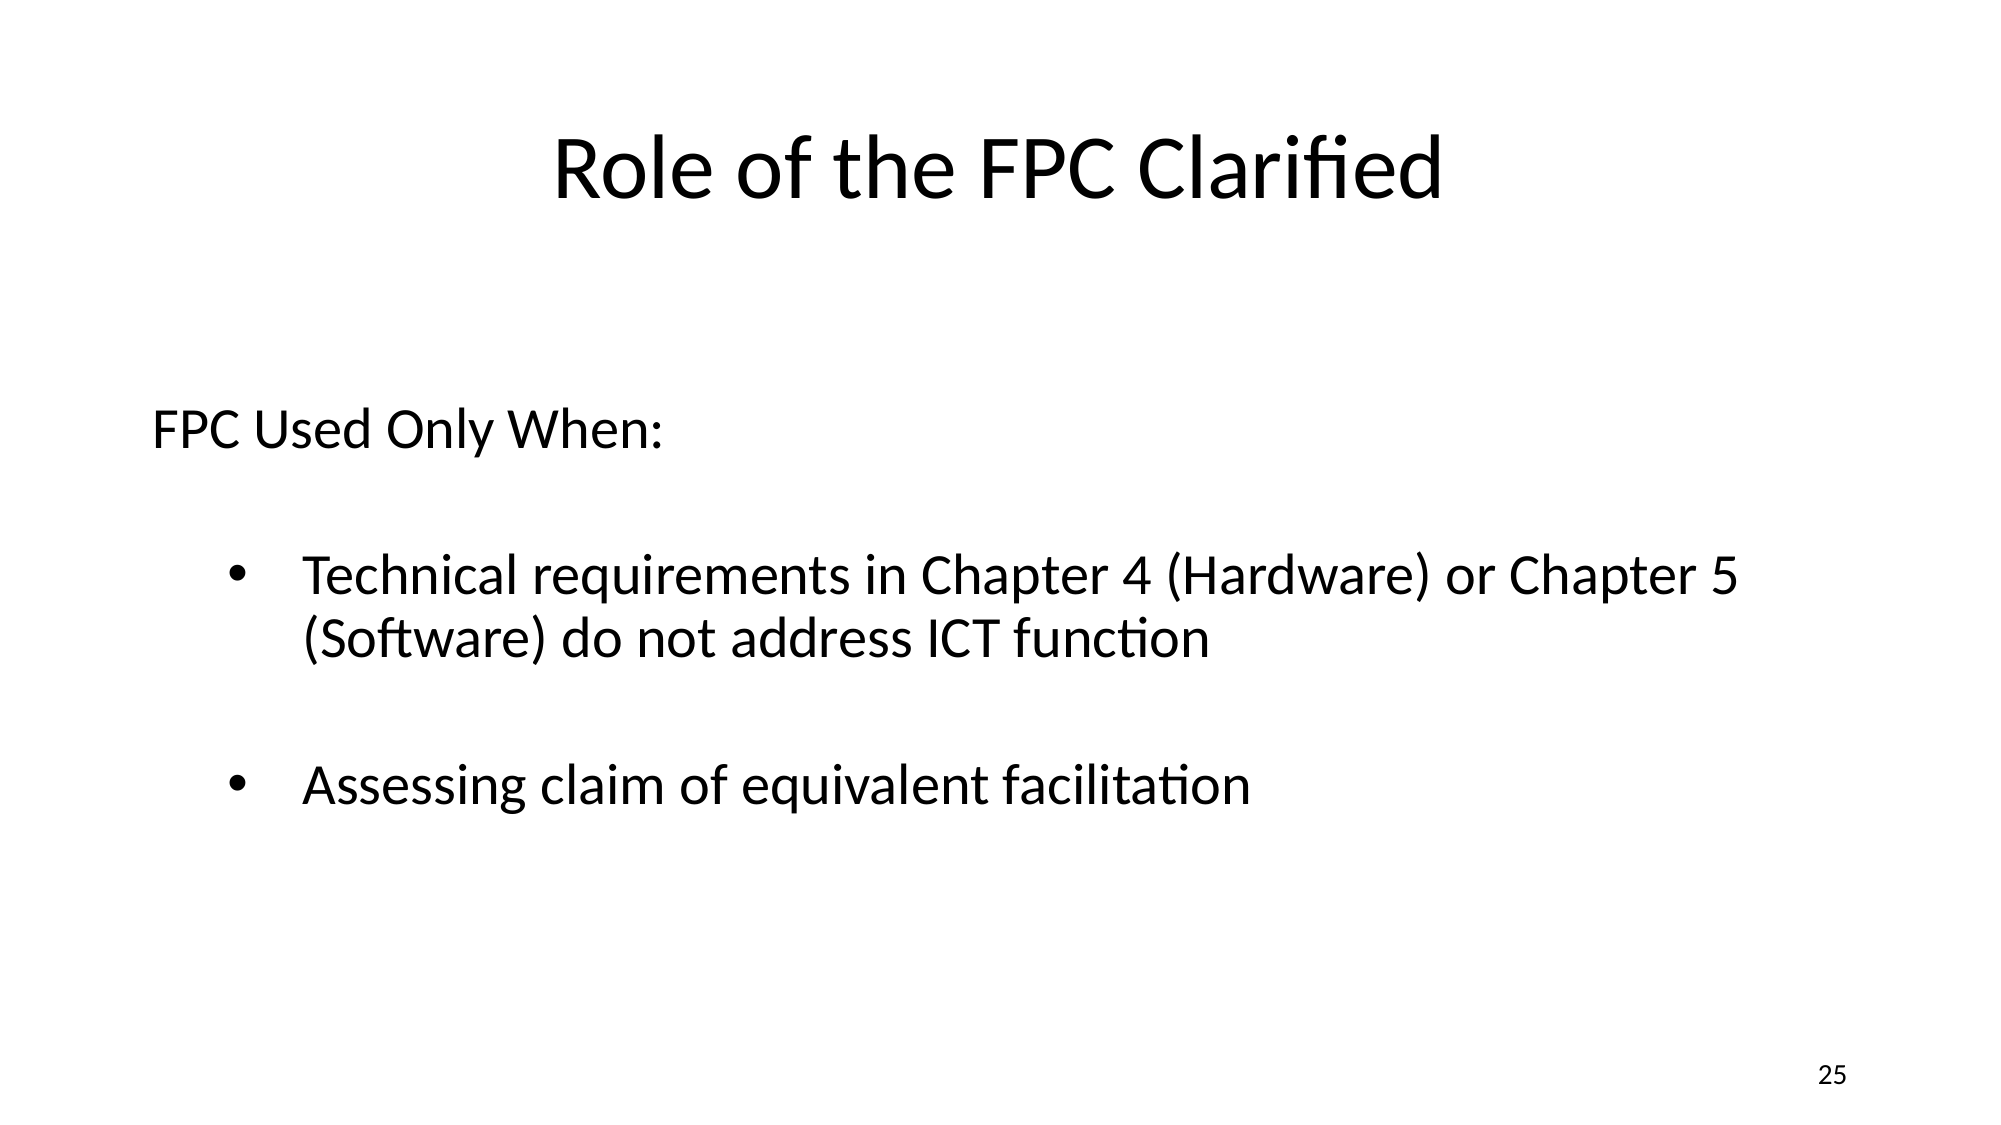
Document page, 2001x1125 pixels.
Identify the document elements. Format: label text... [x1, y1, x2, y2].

slide_number ‹#› [1412, 1042, 1863, 1103]
list FPC Used Only When: Technical requirements in Chapter 4 (Hardware) or Chapter 5 (Software) do not address ICT function Assessing claim of equivalent facilitation [137, 299, 1863, 1014]
title Role of the FPC Clarified [137, 59, 1863, 278]
